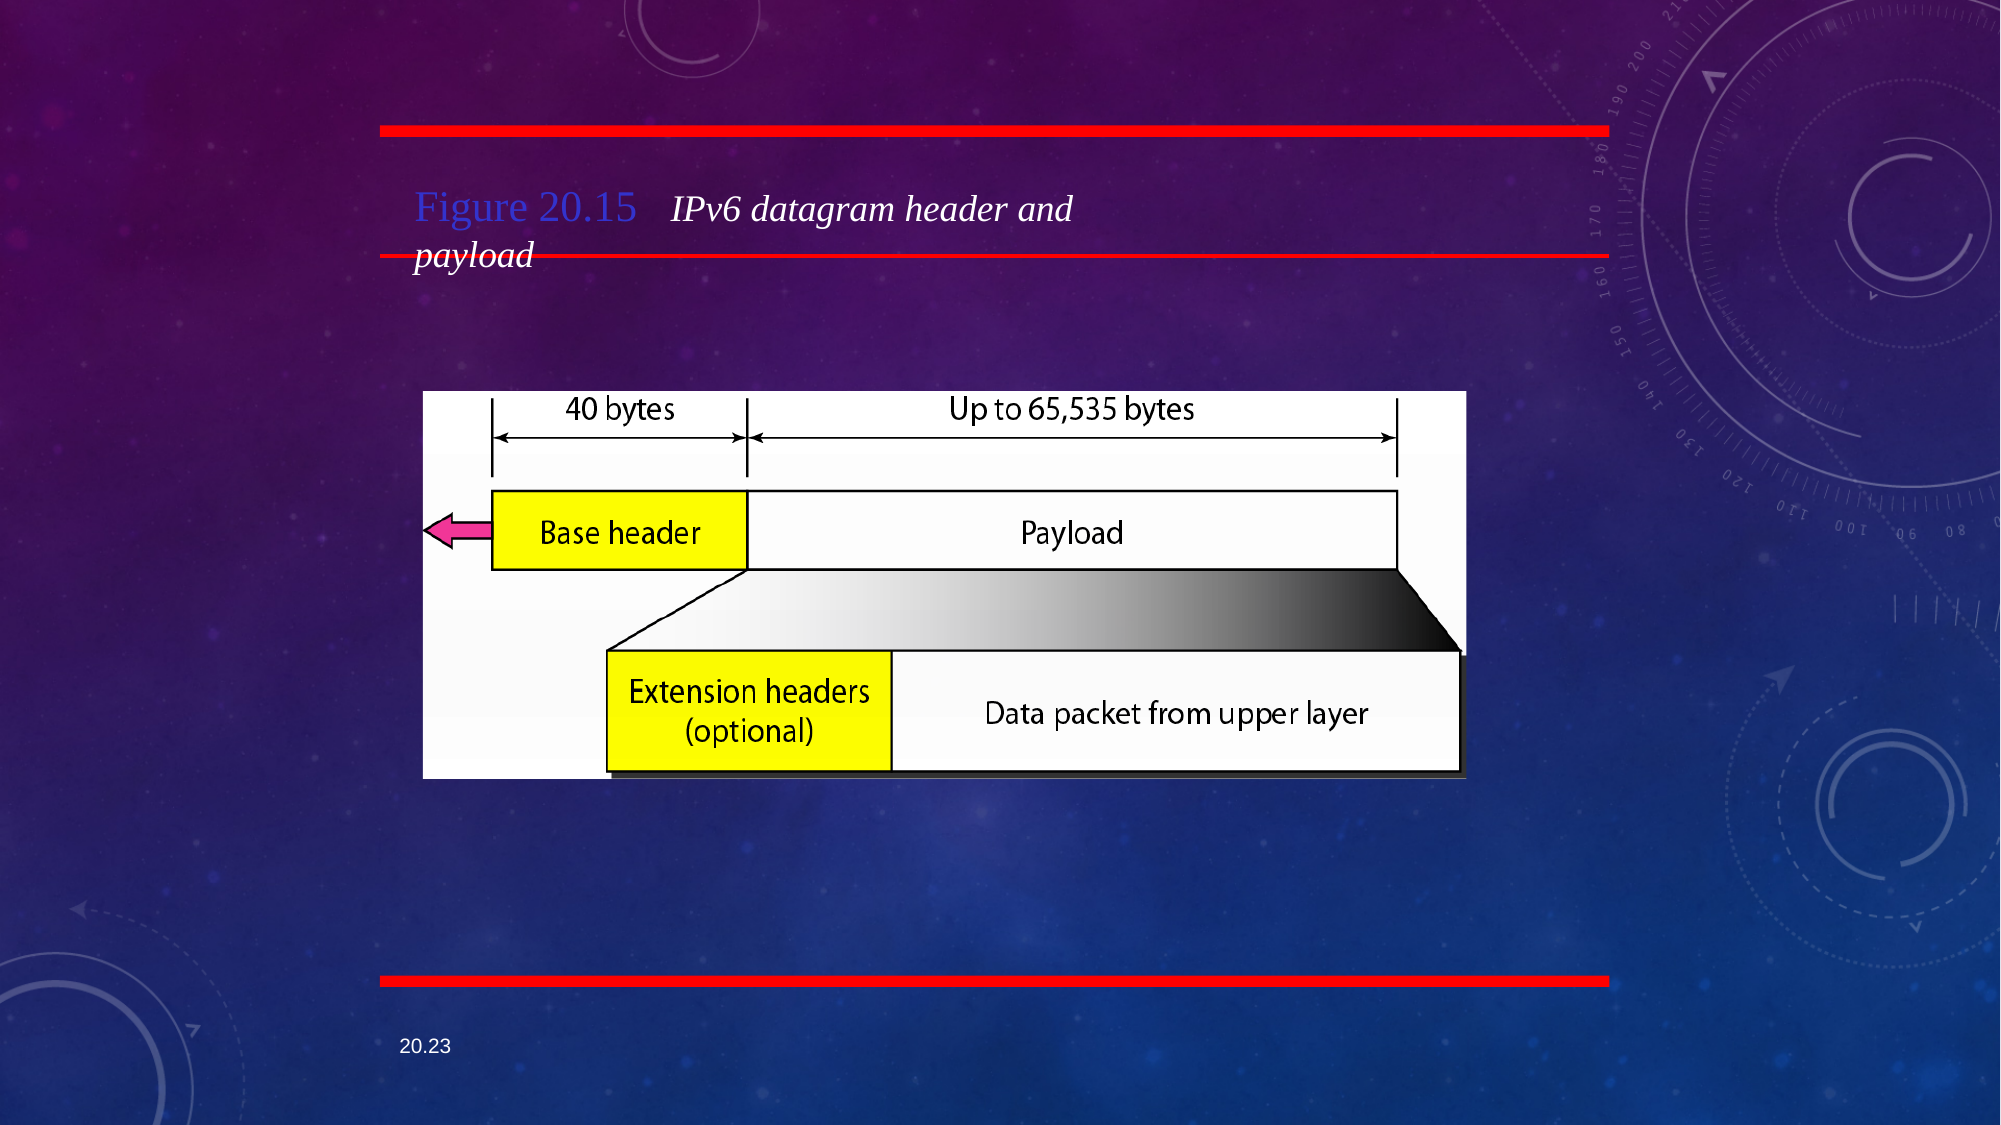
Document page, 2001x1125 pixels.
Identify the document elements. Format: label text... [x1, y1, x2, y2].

text_box [422, 391, 1467, 779]
text_box Figure 20.15 IPv6 datagram header and payload [412, 177, 1181, 275]
slide_number 20.23 [369, 1024, 465, 1066]
text_box [379, 125, 1610, 137]
text_box [379, 975, 1610, 987]
picture [0, 0, 2001, 1125]
